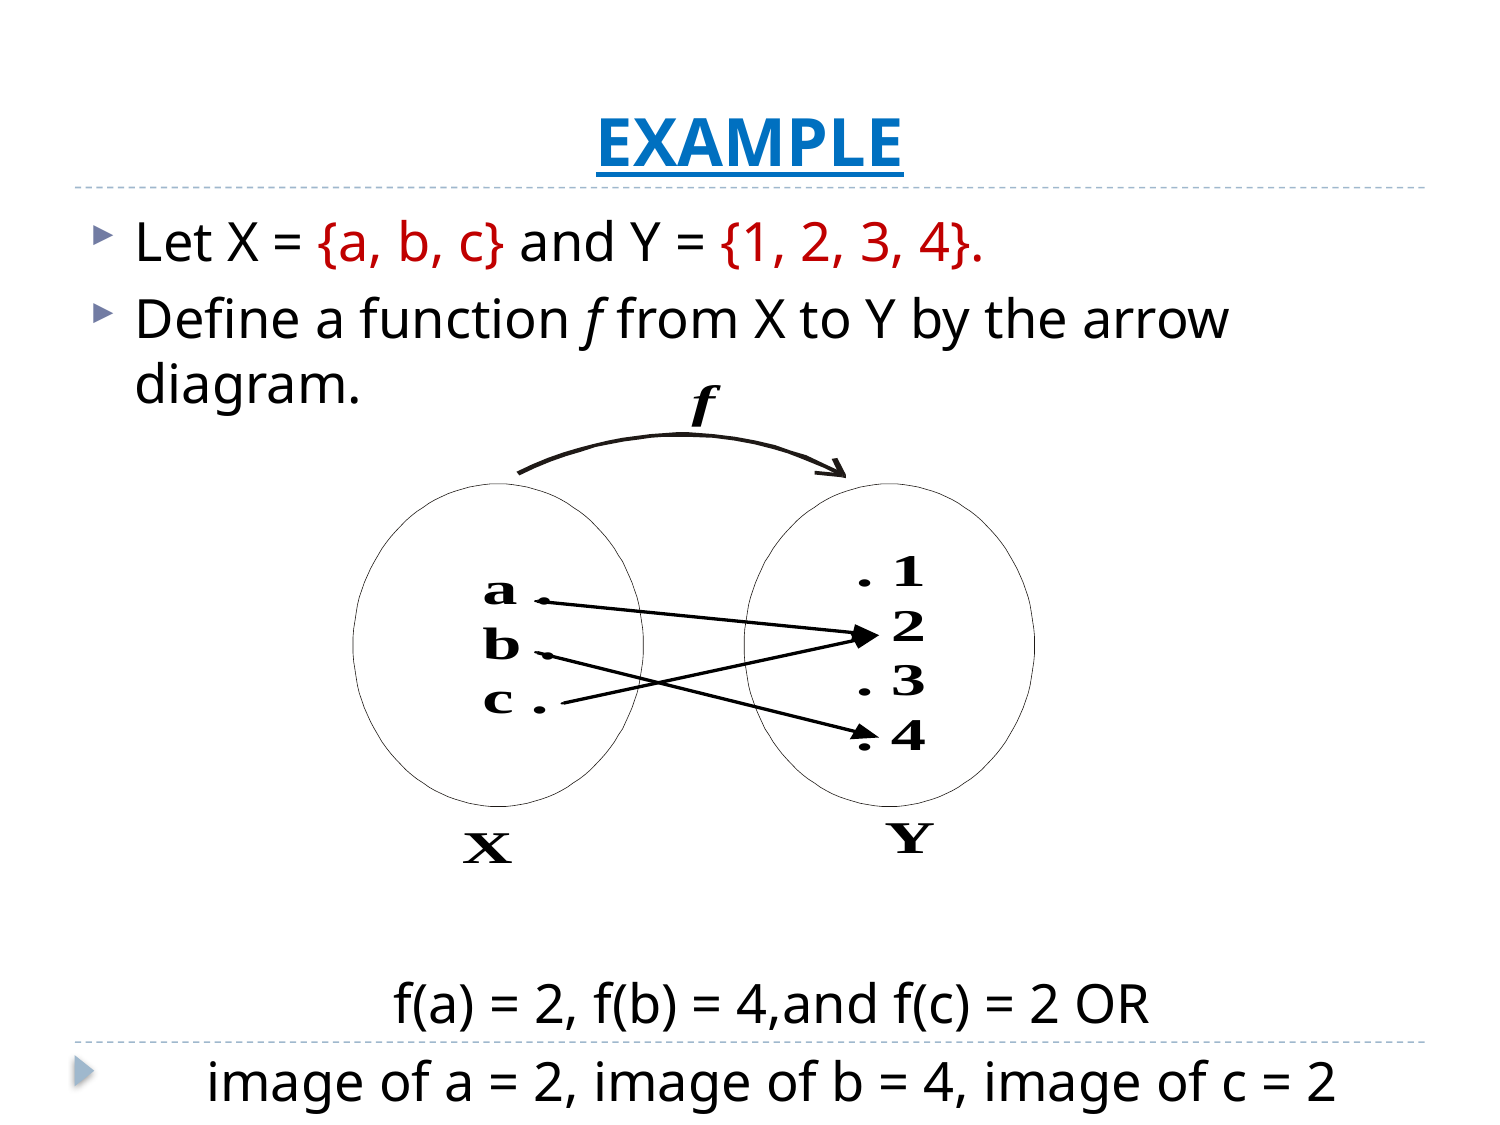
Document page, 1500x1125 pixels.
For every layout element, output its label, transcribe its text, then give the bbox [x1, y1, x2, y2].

list Let X = {a, b, c} and Y = {1, 2, 3, 4}. Define a function f from X to Y by the arrow diagram. f(a) = 2, f(b) = 4,and f(c) = 2 OR image of a = 2, image of b = 4, image of c = 2 [75, 200, 1425, 1063]
picture [349, 362, 1038, 888]
title EXAMPLE [75, 24, 1425, 188]
